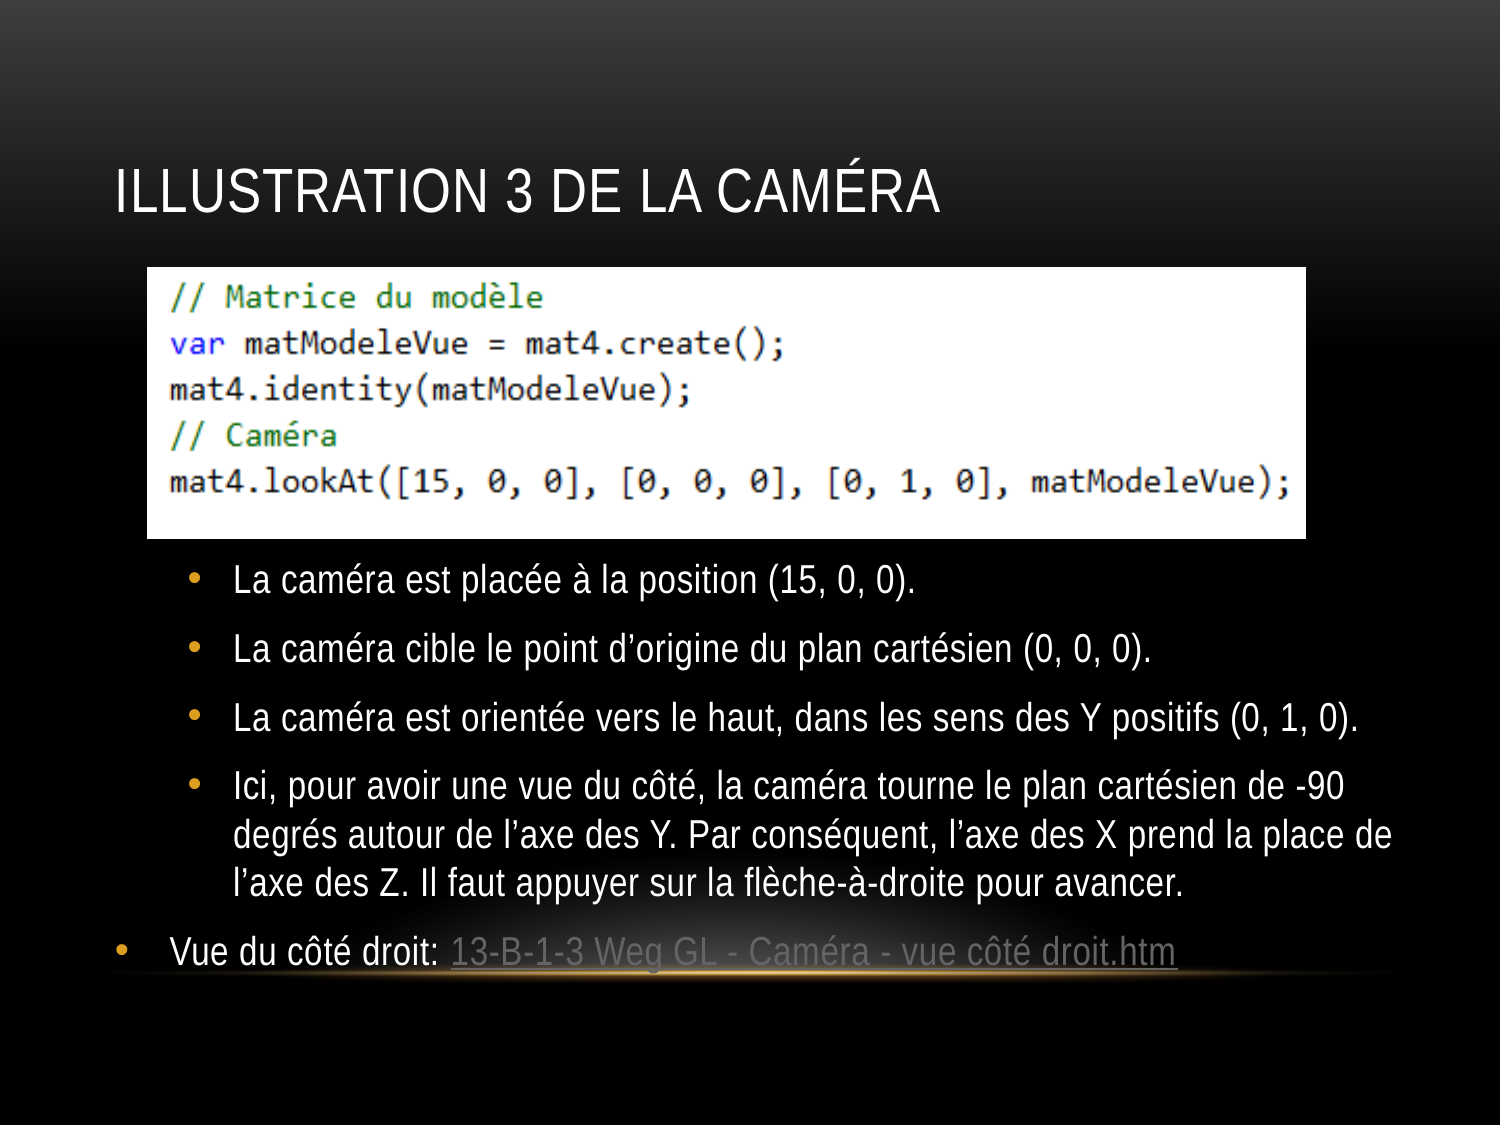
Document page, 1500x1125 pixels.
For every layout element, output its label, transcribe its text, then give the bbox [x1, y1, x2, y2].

list La caméra est placée à la position (15, 0, 0). La caméra cible le point d’origine du plan cartésien (0, 0, 0). La caméra est orientée vers le haut, dans les sens des Y positifs (0, 1, 0). Ici, pour avoir une vue du côté, la caméra tourne le plan cartésien de -90 degrés autour de l’axe des Y. Par conséquent, l’axe des X prend la place de l’axe des Z. Il faut appuyer sur la flèche-à-droite pour avancer. Vue du côté droit: 13-B-1-3 Weg GL - Caméra - vue côté droit.htm [99, 262, 1447, 988]
picture [0, 0, 1500, 1125]
title Illustration 3 de la caméra [99, 45, 1400, 233]
